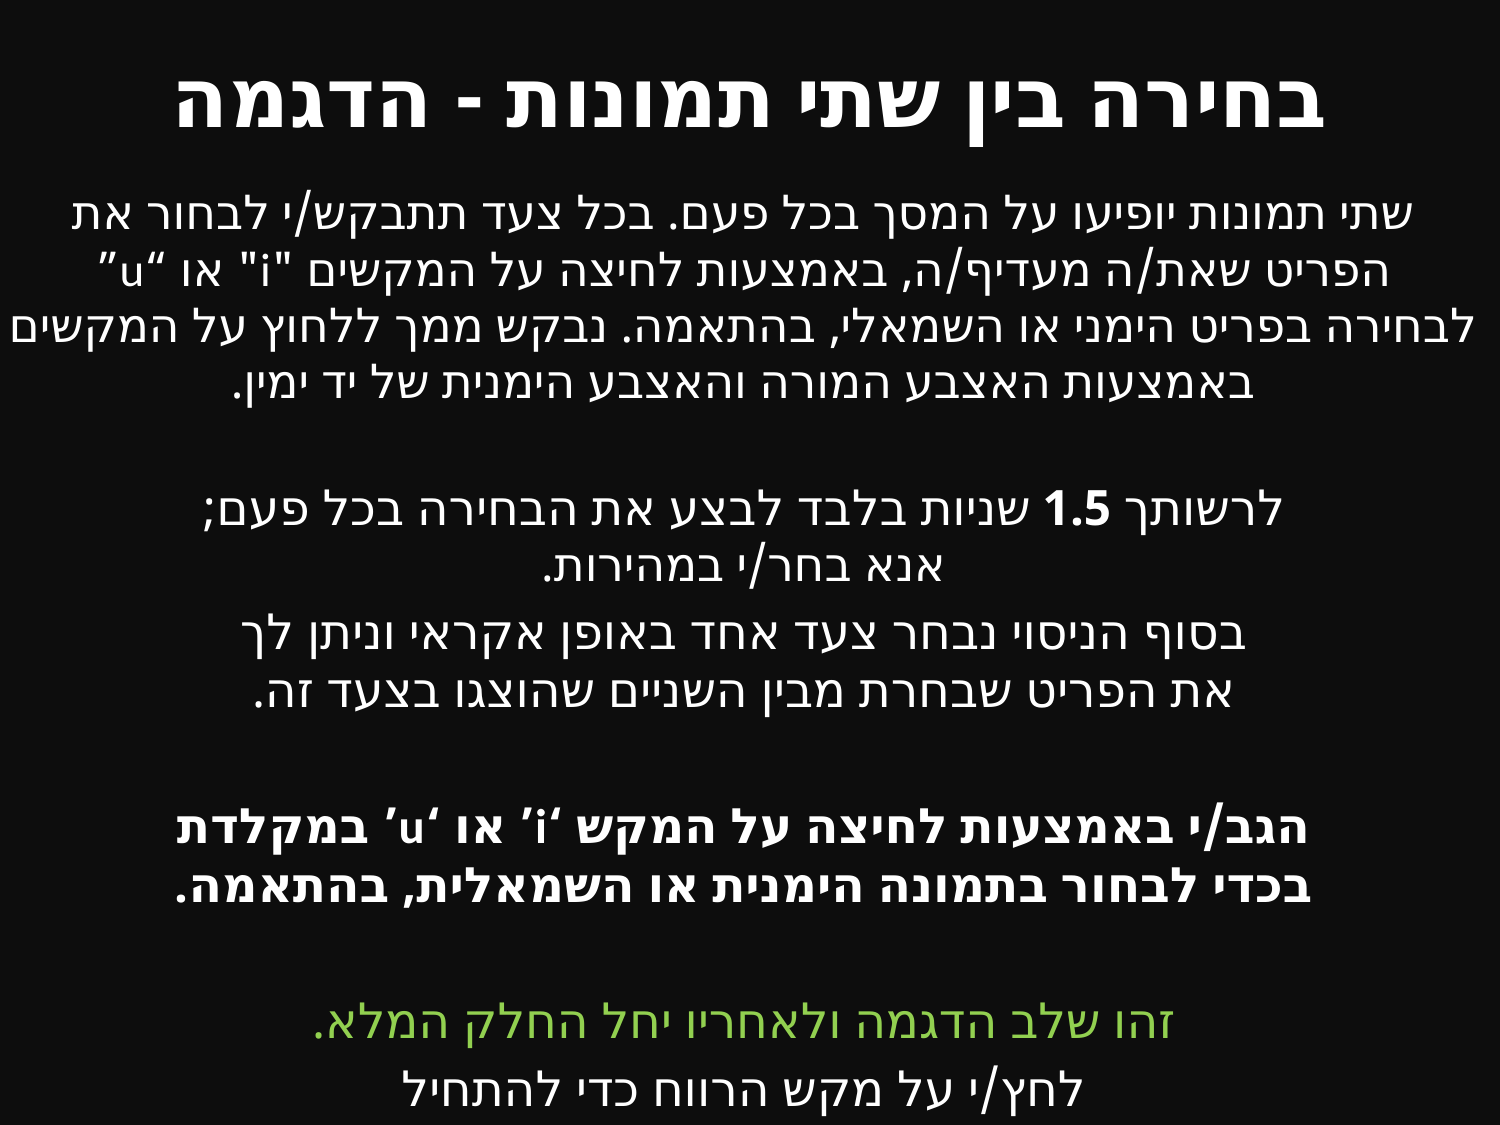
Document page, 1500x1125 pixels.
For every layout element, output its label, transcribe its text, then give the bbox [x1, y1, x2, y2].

list שתי תמונות יופיעו על המסך בכל פעם. בכל צעד תתבקש/י לבחור את הפריט שאת/ה מעדיף/ה, באמצעות לחיצה על המקשים "i" או “u” לבחירה בפריט הימני או השמאלי, בהתאמה. נבקש ממך ללחוץ על המקשים באמצעות האצבע המורה והאצבע הימנית של יד ימין. לרשותך 1.5 שניות בלבד לבצע את הבחירה בכל פעם; אנא בחר/י במהירות. בסוף הניסוי נבחר צעד אחד באופן אקראי וניתן לך את הפריט שבחרת מבין השניים שהוצגו בצעד זה. הגב/י באמצעות לחיצה על המקש ‘i’ או ‘u’ במקלדת בכדי לבחור בתמונה הימנית או השמאלית, בהתאמה. זהו שלב הדגמה ולאחריו יחל החלק המלא. לחץ/י על מקש הרווח כדי להתחיל [0, 174, 1500, 1125]
title בחירה בין שתי תמונות - הדגמה [0, 0, 1500, 174]
